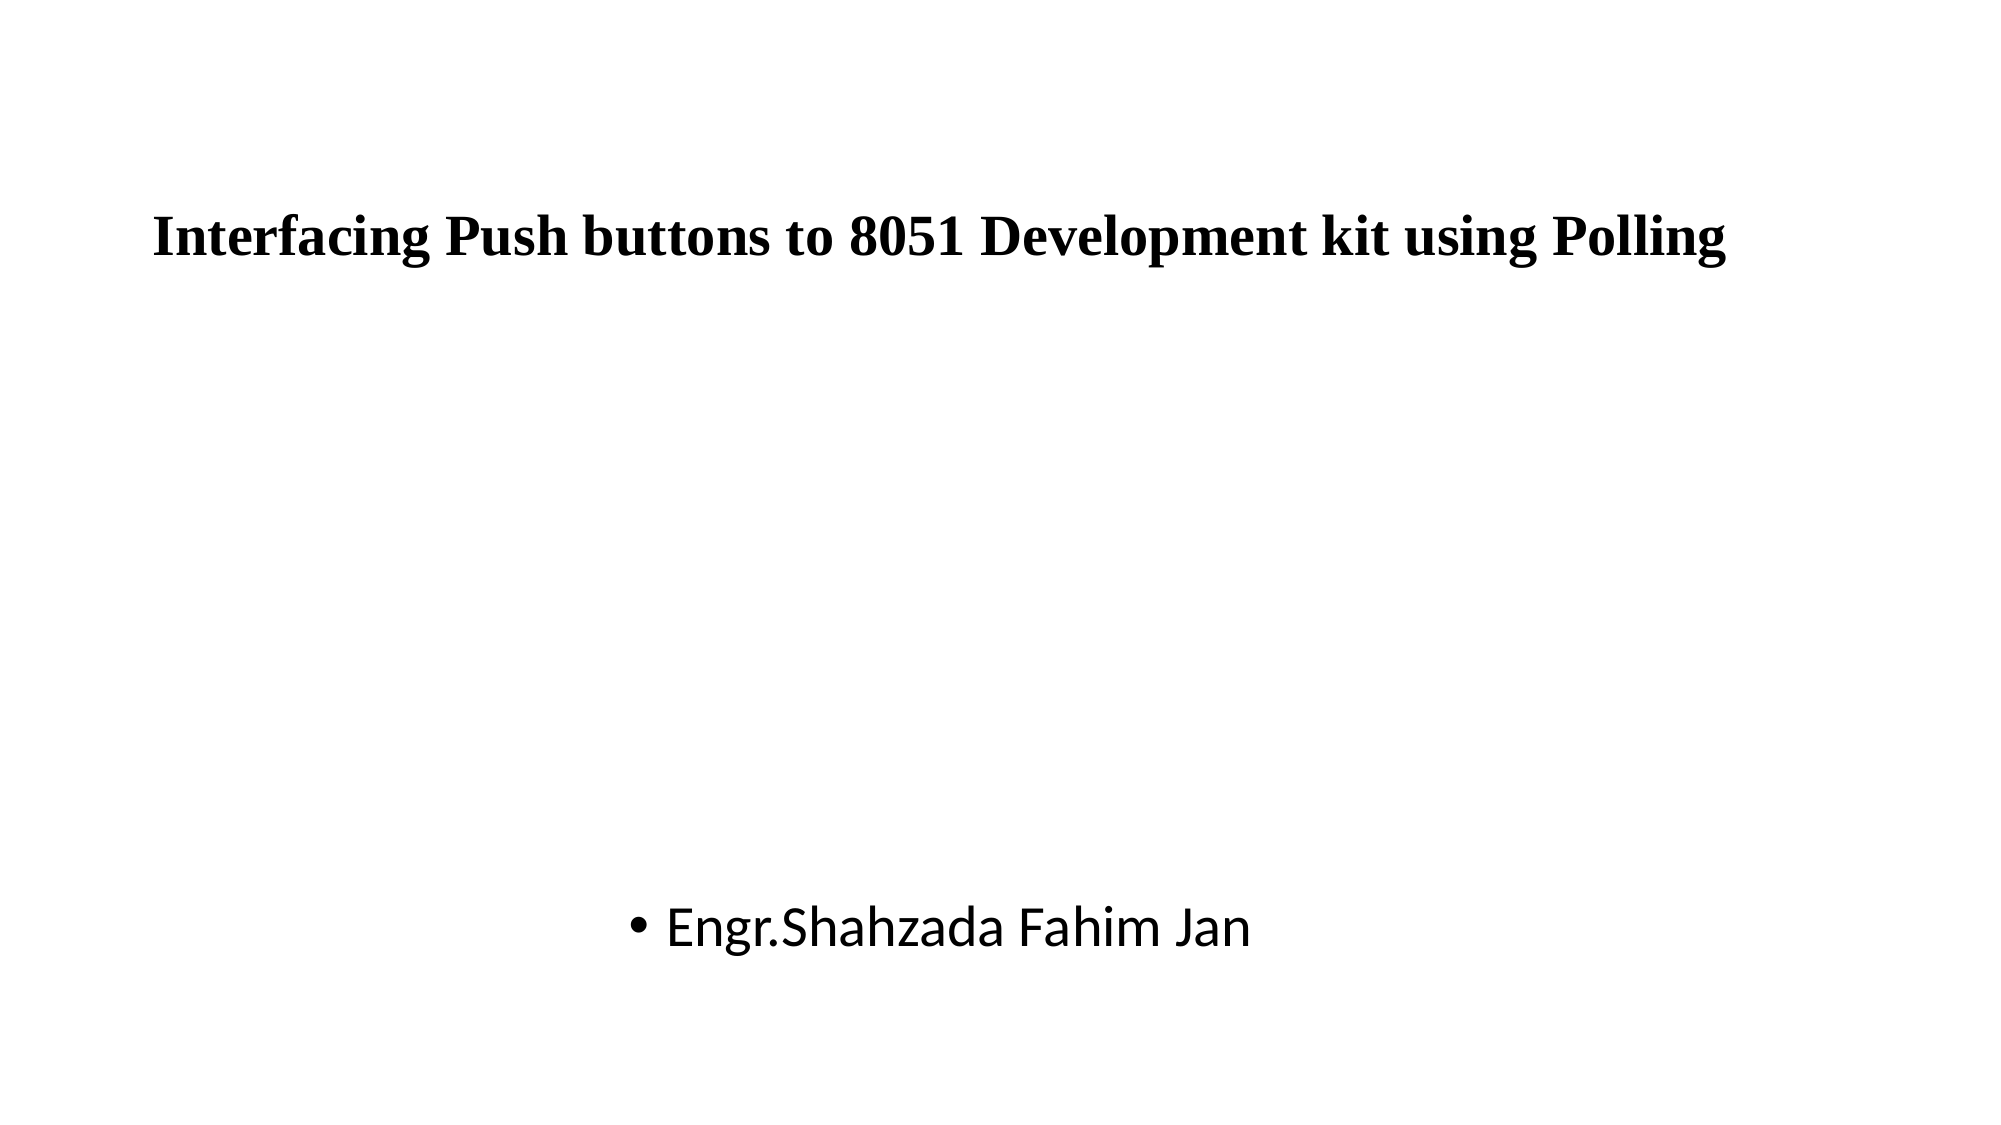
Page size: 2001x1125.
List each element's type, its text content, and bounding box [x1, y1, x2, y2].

title Interfacing Push buttons to 8051 Development kit using Polling [137, 128, 1863, 346]
list Engr.Shahzada Fahim Jan [78, 888, 1804, 992]
